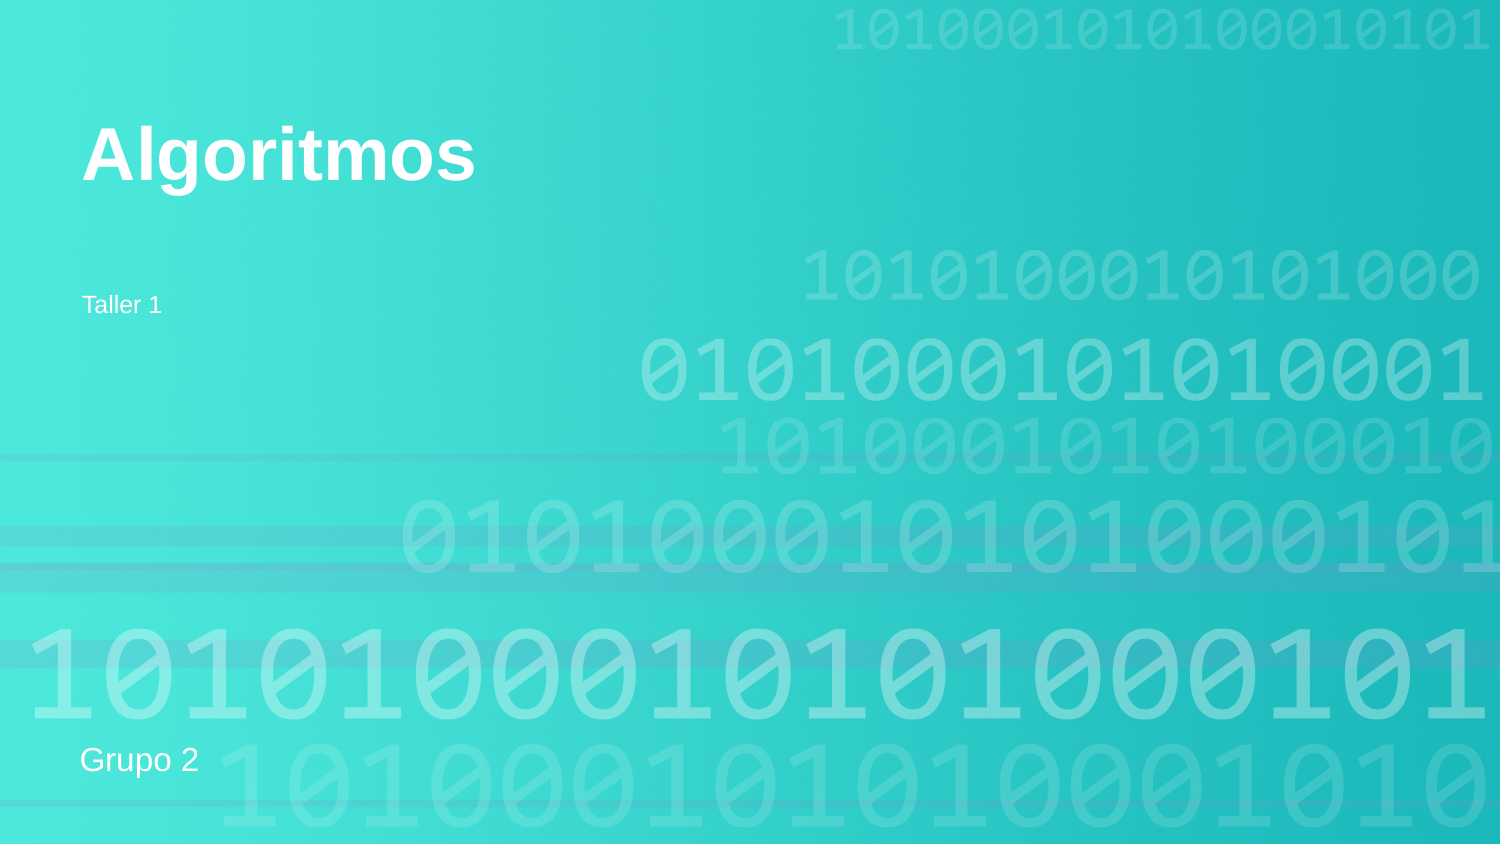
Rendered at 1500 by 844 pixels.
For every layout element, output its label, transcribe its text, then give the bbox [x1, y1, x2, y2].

list Taller 1 [67, 256, 798, 351]
text_box Grupo 2 [64, 730, 302, 786]
picture [0, 0, 1500, 844]
list Algoritmos [67, 55, 999, 245]
